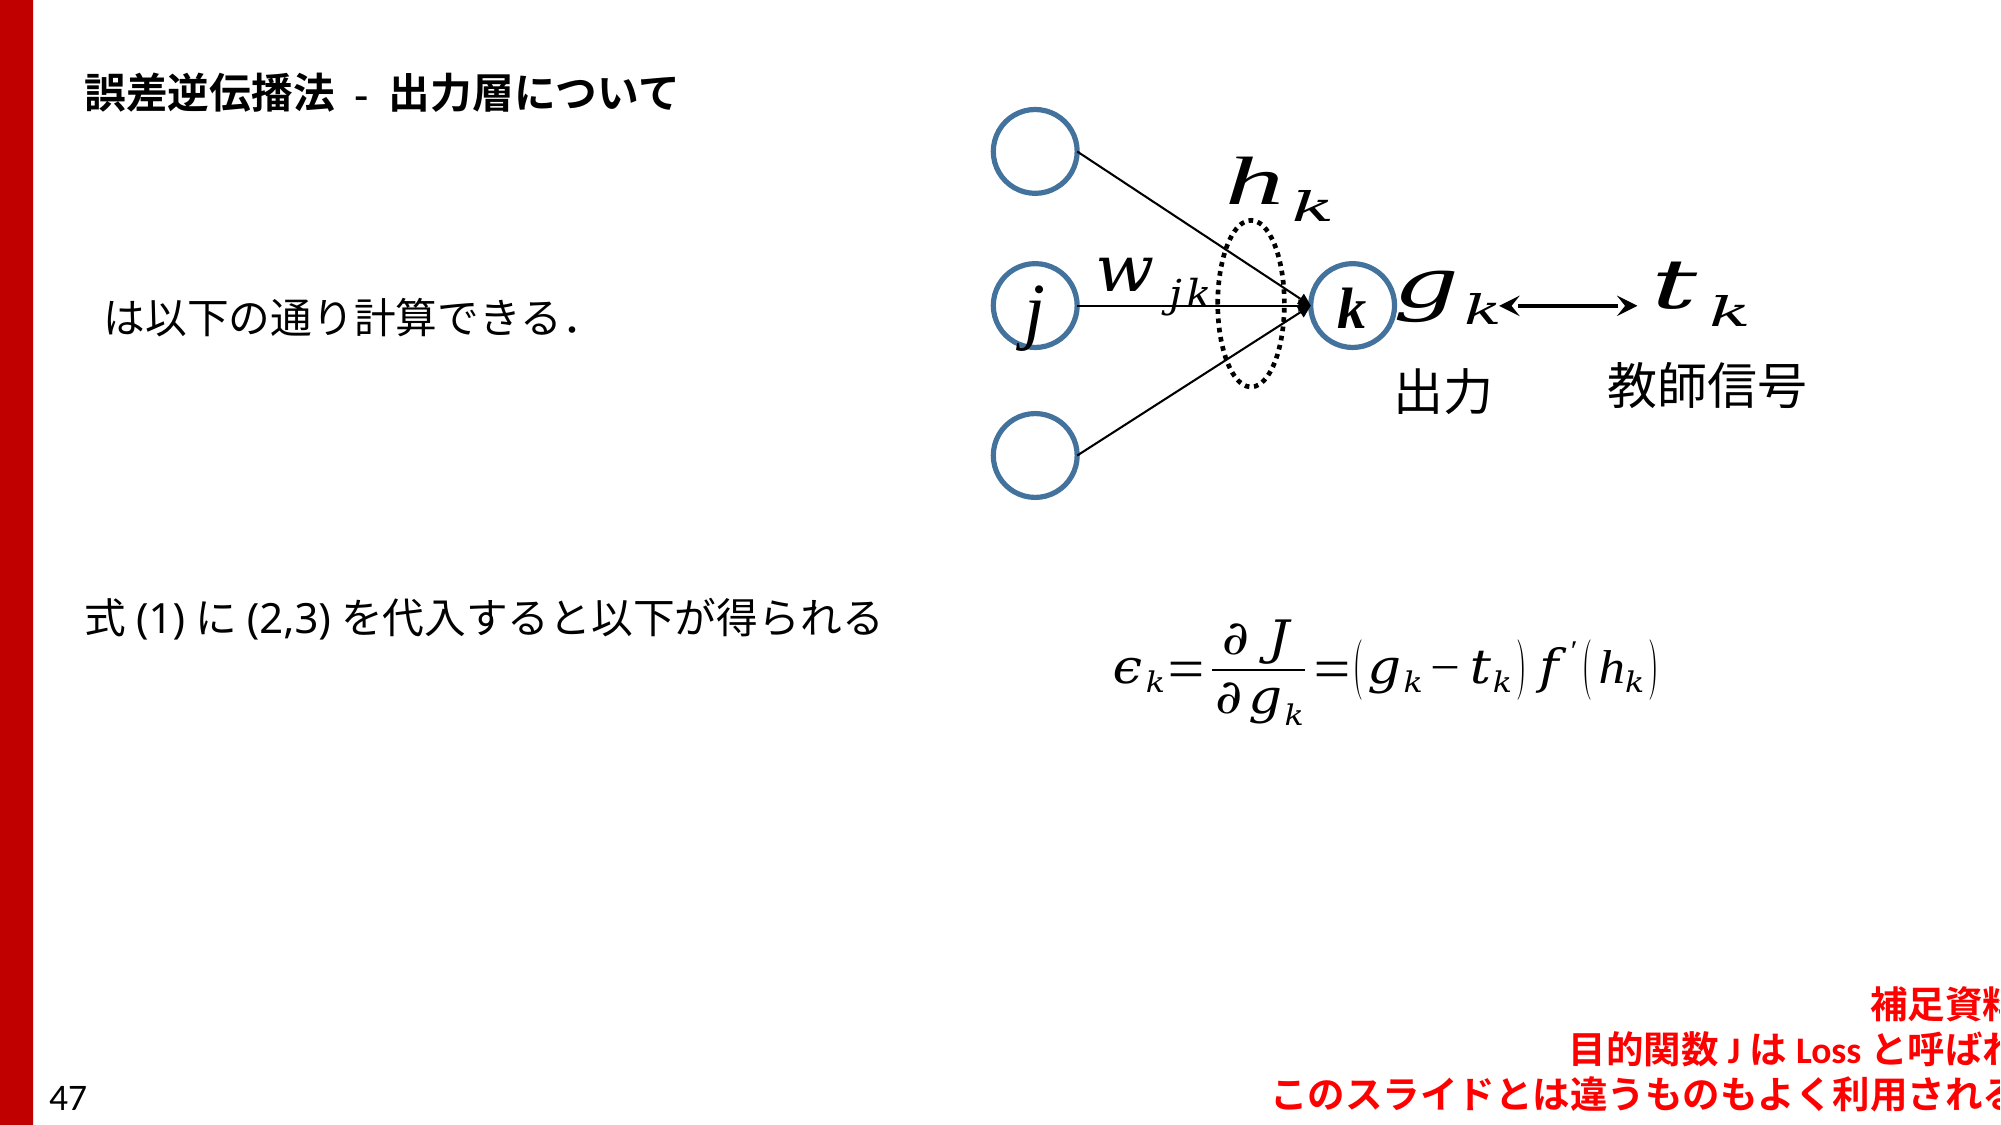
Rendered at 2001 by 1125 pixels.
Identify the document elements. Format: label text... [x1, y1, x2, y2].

text_box 教師信号 [1592, 347, 1823, 423]
slide_number 47 [34, 1065, 485, 1125]
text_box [1077, 305, 1311, 456]
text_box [993, 109, 1078, 498]
text_box 出力 [1379, 353, 1509, 429]
text_box 補足資料 目的関数JはLossと呼ばれ このスライドとは違うものもよく利用される [1255, 973, 2000, 1124]
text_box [1077, 151, 1311, 305]
text_box k [1311, 262, 1396, 349]
